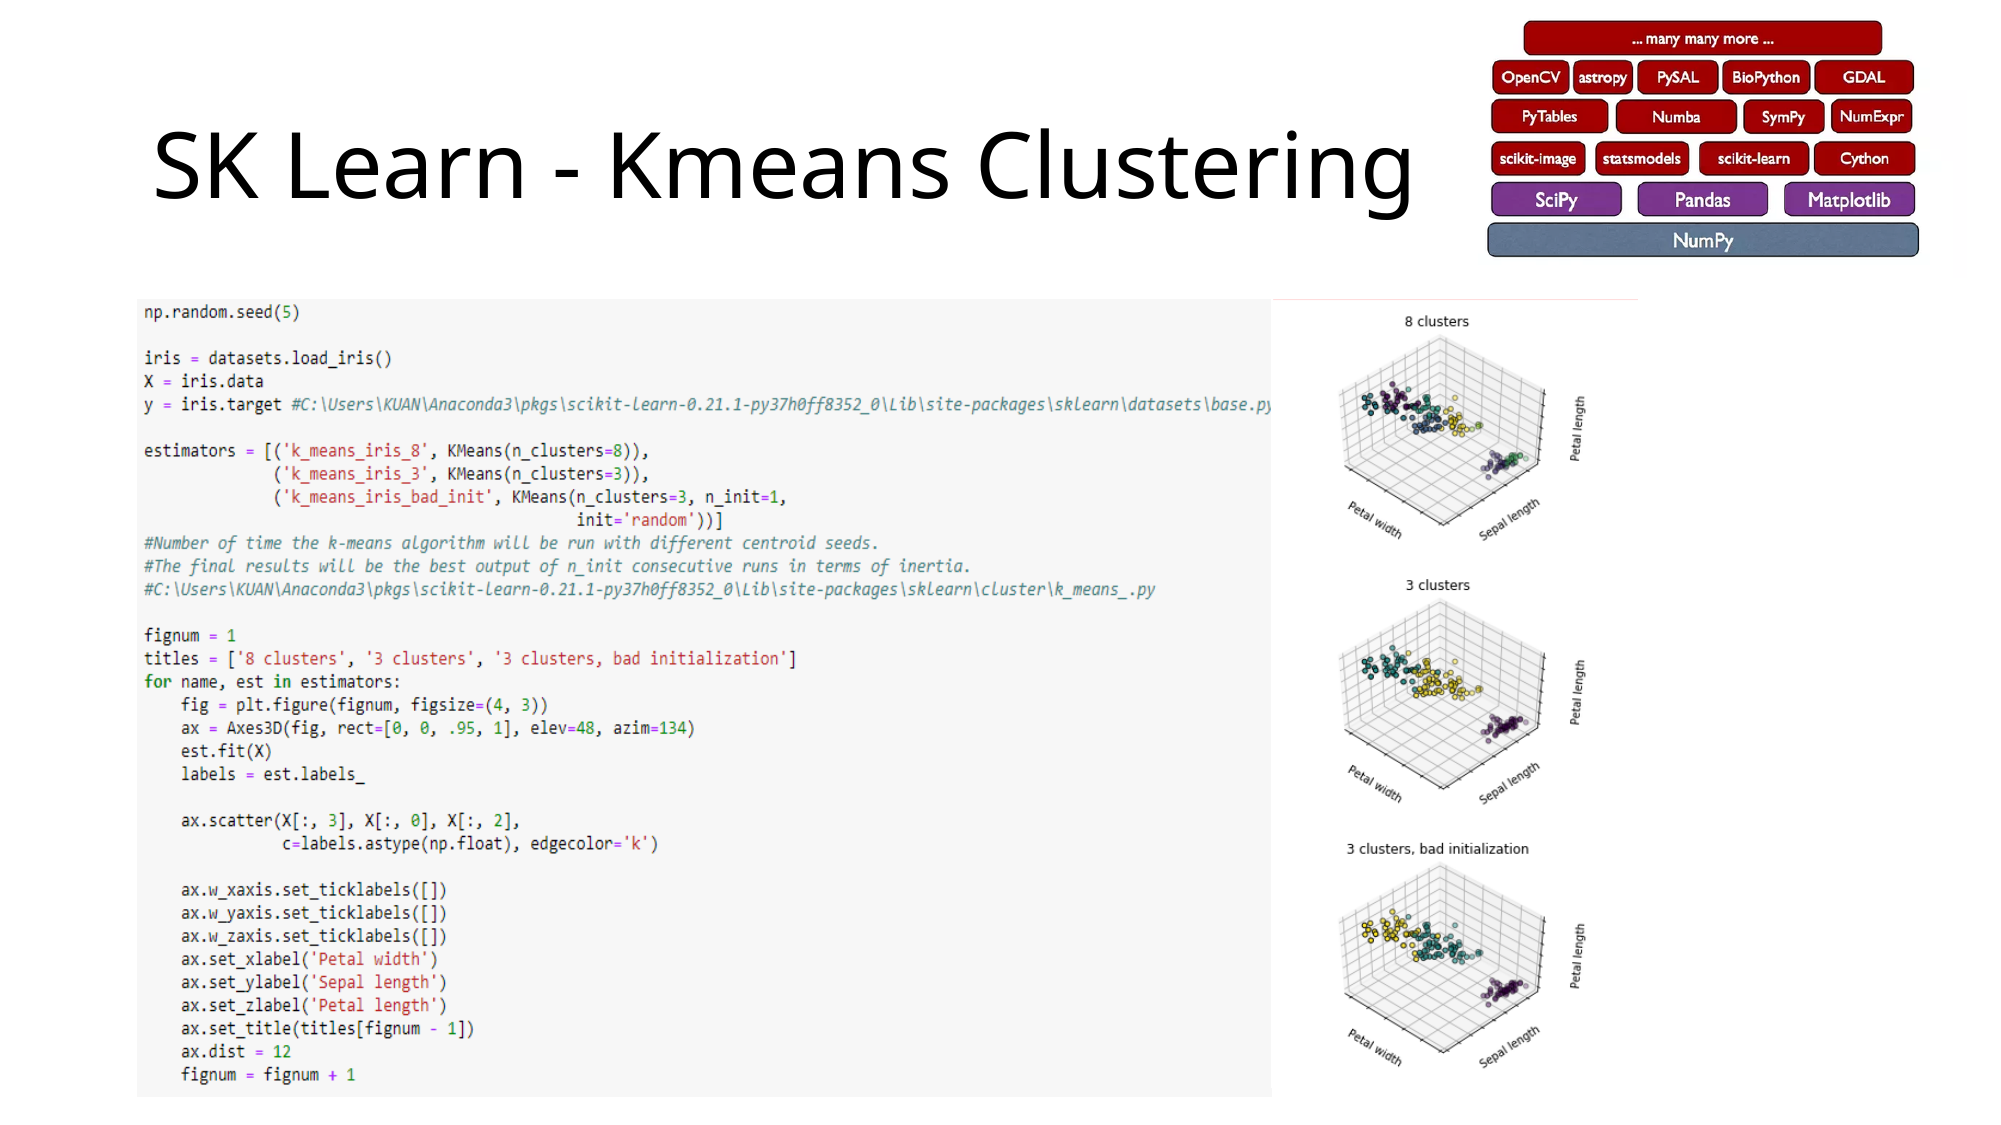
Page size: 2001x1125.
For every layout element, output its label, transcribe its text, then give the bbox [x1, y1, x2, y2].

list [137, 299, 1272, 1097]
picture [1455, 9, 1967, 278]
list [1271, 299, 1638, 1088]
title SK Learn - Kmeans Clustering [137, 59, 1455, 278]
